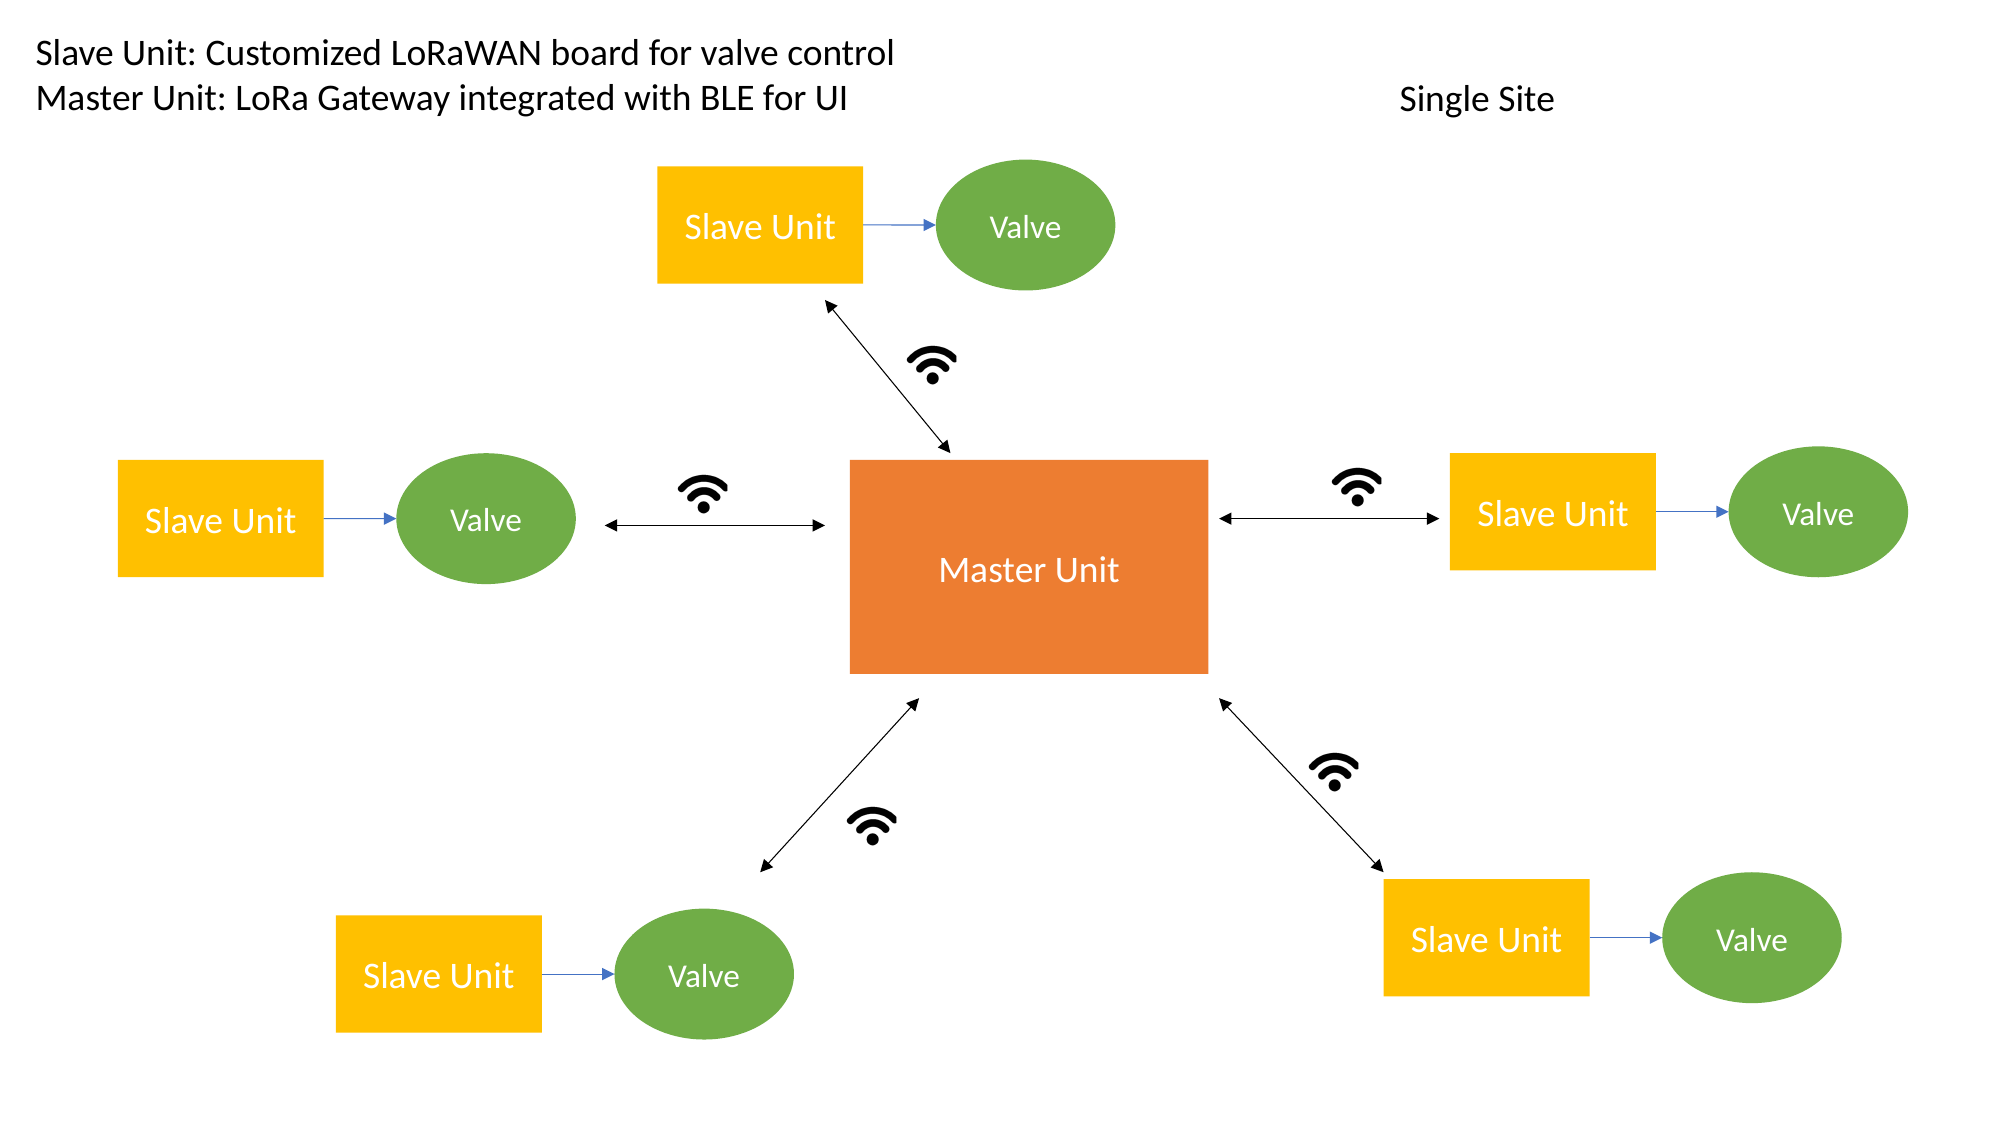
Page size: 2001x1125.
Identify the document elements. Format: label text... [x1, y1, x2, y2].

text_box Valve [395, 452, 577, 586]
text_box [1218, 698, 1384, 873]
text_box Valve [1727, 445, 1910, 579]
picture [899, 333, 963, 397]
text_box Slave Unit [1449, 452, 1657, 571]
text_box Valve [1661, 871, 1843, 1005]
text_box Slave Unit: Customized LoRaWAN board for valve control Master Unit: LoRa Gateway integrated with BLE for UI [20, 20, 911, 126]
picture [839, 794, 903, 858]
picture [1301, 740, 1365, 805]
text_box Slave Unit [335, 914, 543, 1034]
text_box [760, 698, 919, 873]
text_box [824, 299, 951, 454]
text_box Slave Unit [656, 165, 864, 285]
text_box Valve [613, 907, 796, 1041]
text_box Valve [934, 158, 1117, 292]
picture [1324, 455, 1388, 520]
text_box Single Site [1384, 66, 1571, 127]
text_box Slave Unit [1383, 878, 1591, 997]
text_box Slave Unit [117, 459, 325, 578]
text_box Master Unit [849, 459, 1209, 675]
picture [670, 462, 734, 526]
